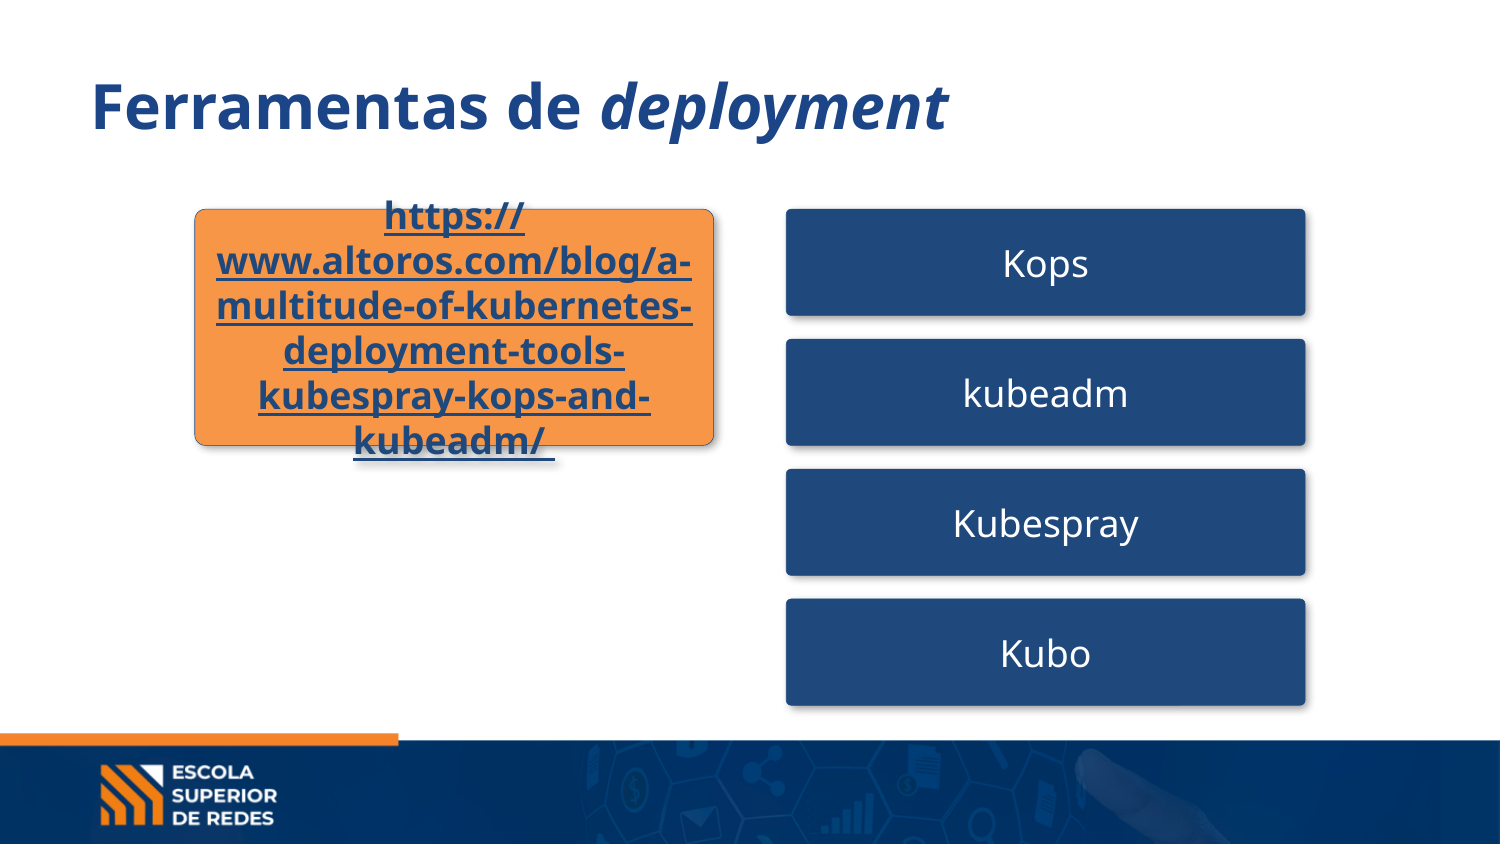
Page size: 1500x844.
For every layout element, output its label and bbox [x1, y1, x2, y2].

list [0, 1, 1500, 844]
